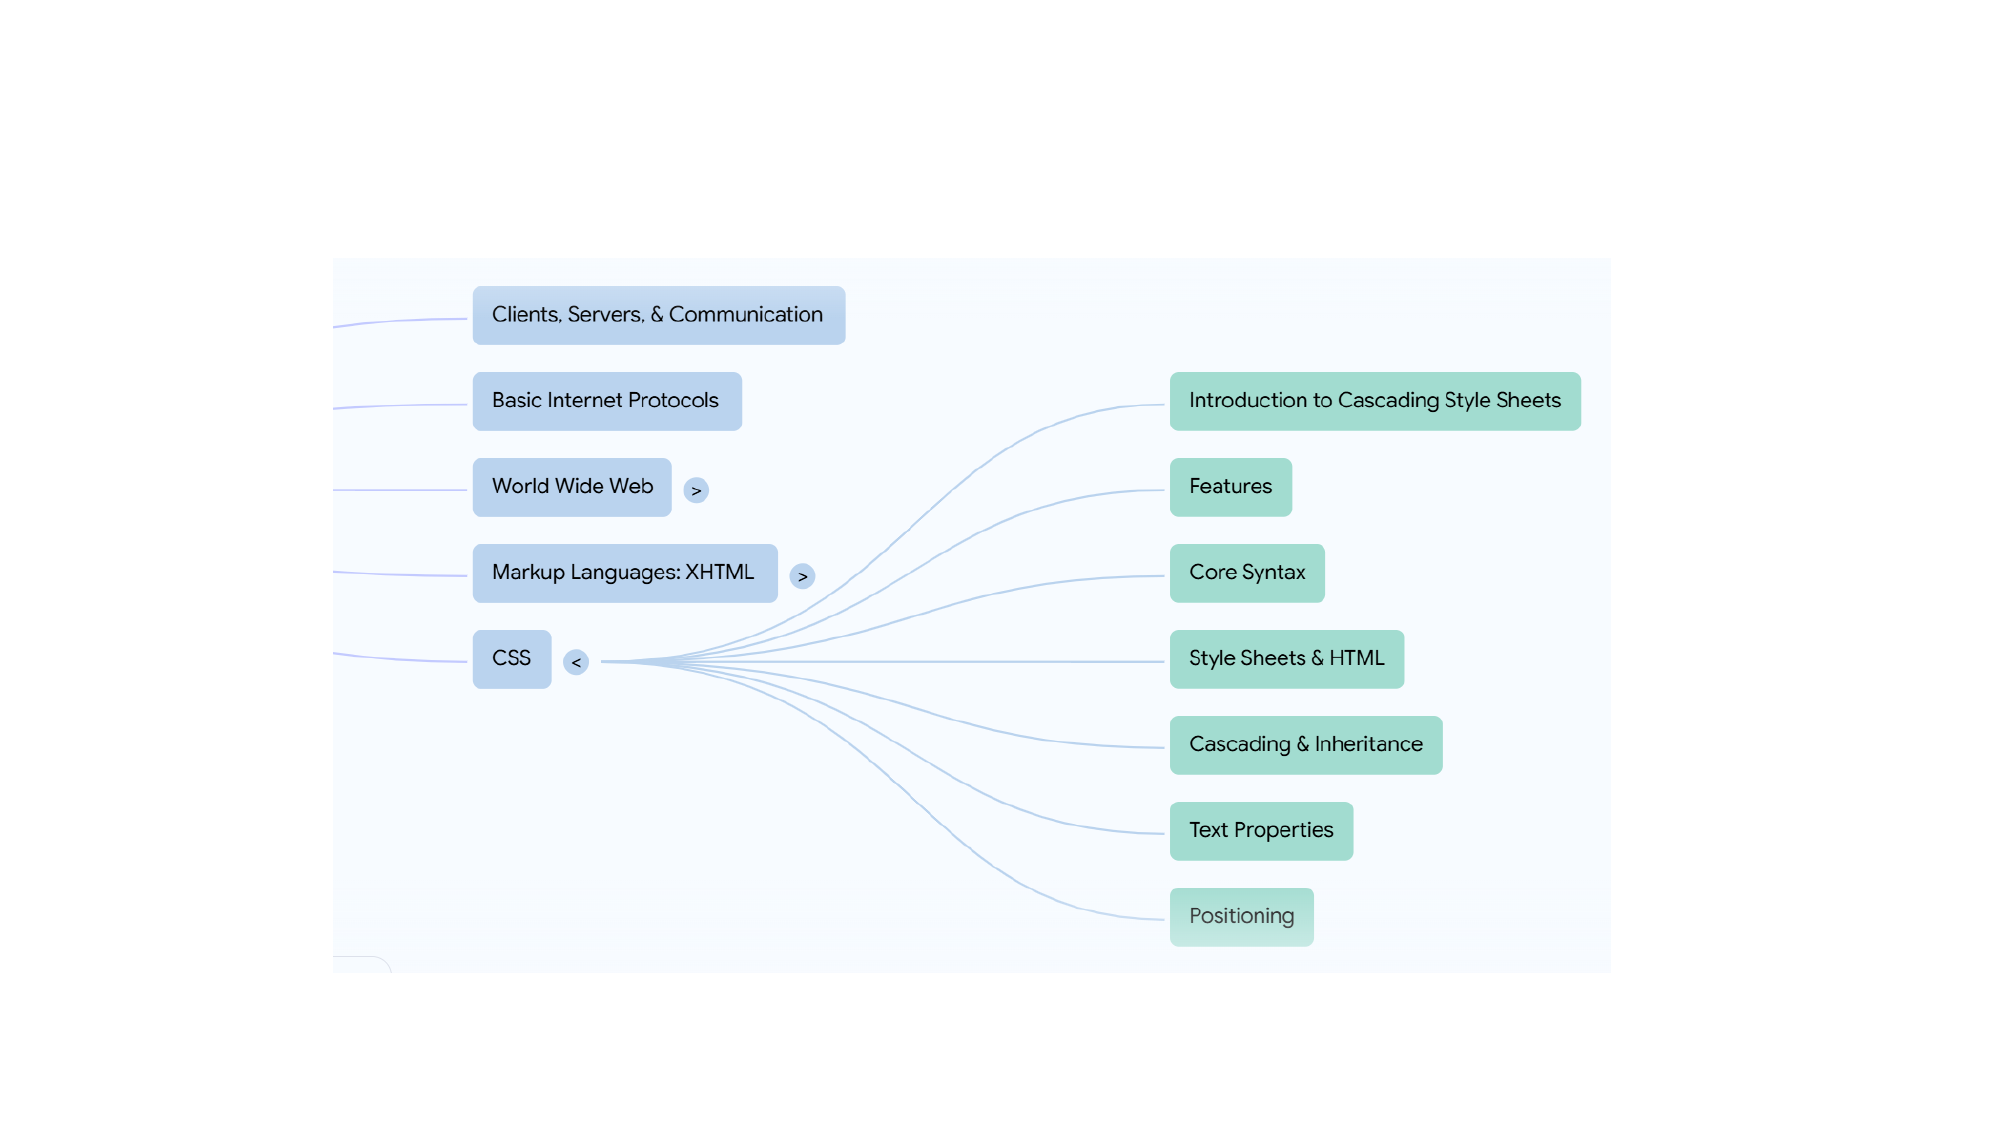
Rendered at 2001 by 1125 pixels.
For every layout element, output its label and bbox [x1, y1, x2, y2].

list [333, 258, 1611, 973]
